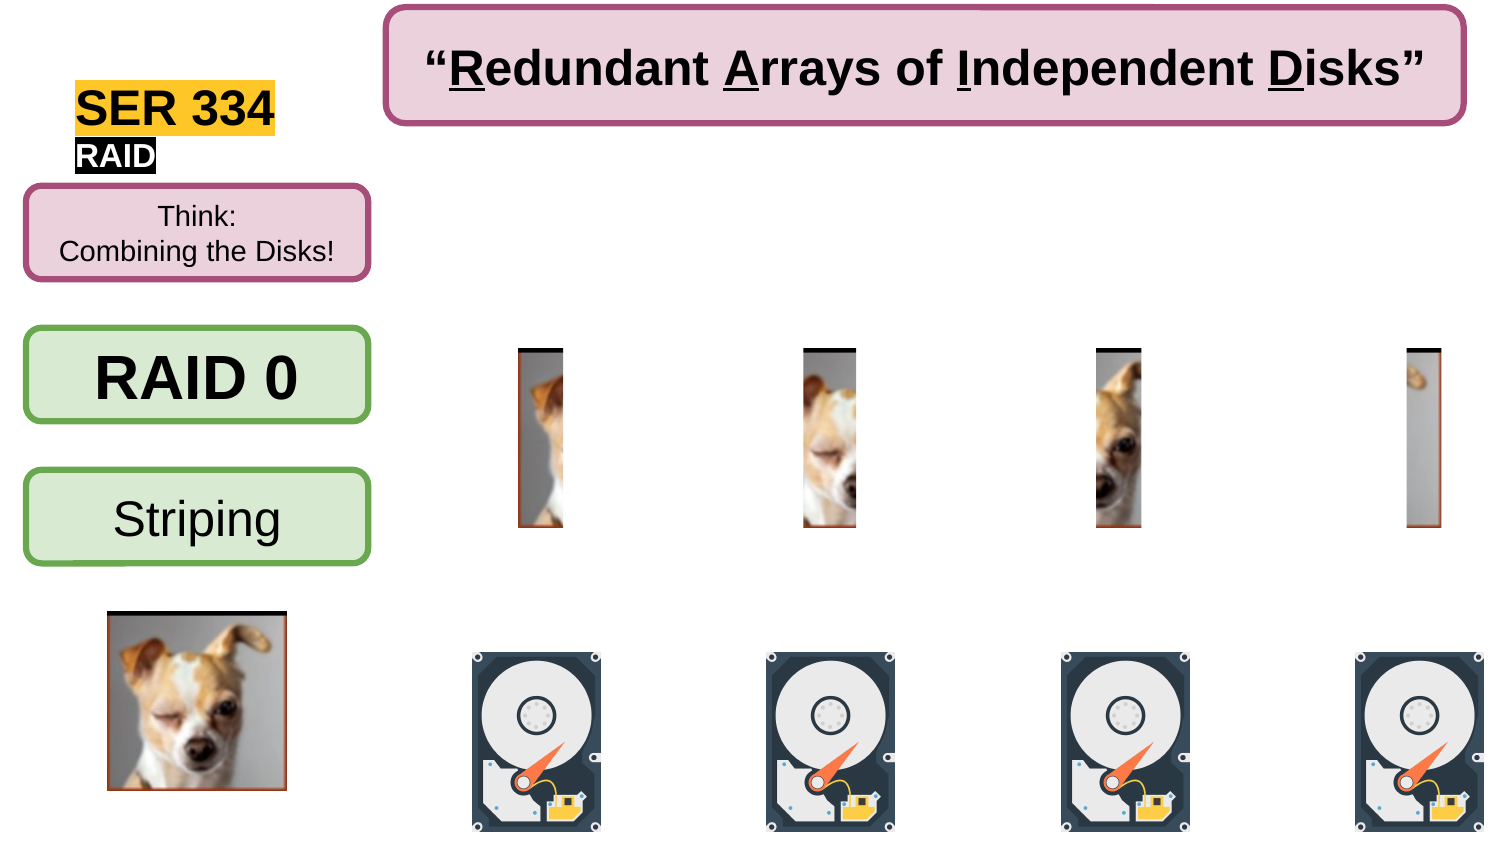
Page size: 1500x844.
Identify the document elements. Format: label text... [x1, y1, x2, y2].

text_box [472, 652, 1484, 832]
picture [1406, 347, 1442, 528]
picture [517, 347, 564, 528]
text_box Think: Combining the Disks! [25, 185, 369, 280]
picture [107, 611, 287, 792]
text_box “Redundant Arrays of Independent Disks” [385, 7, 1464, 124]
text_box Striping [25, 469, 369, 564]
text_box SER 334 [75, 75, 804, 133]
picture [802, 347, 857, 528]
text_box RAID [75, 133, 1052, 177]
text_box RAID 0 [25, 327, 369, 422]
picture [1095, 347, 1142, 528]
